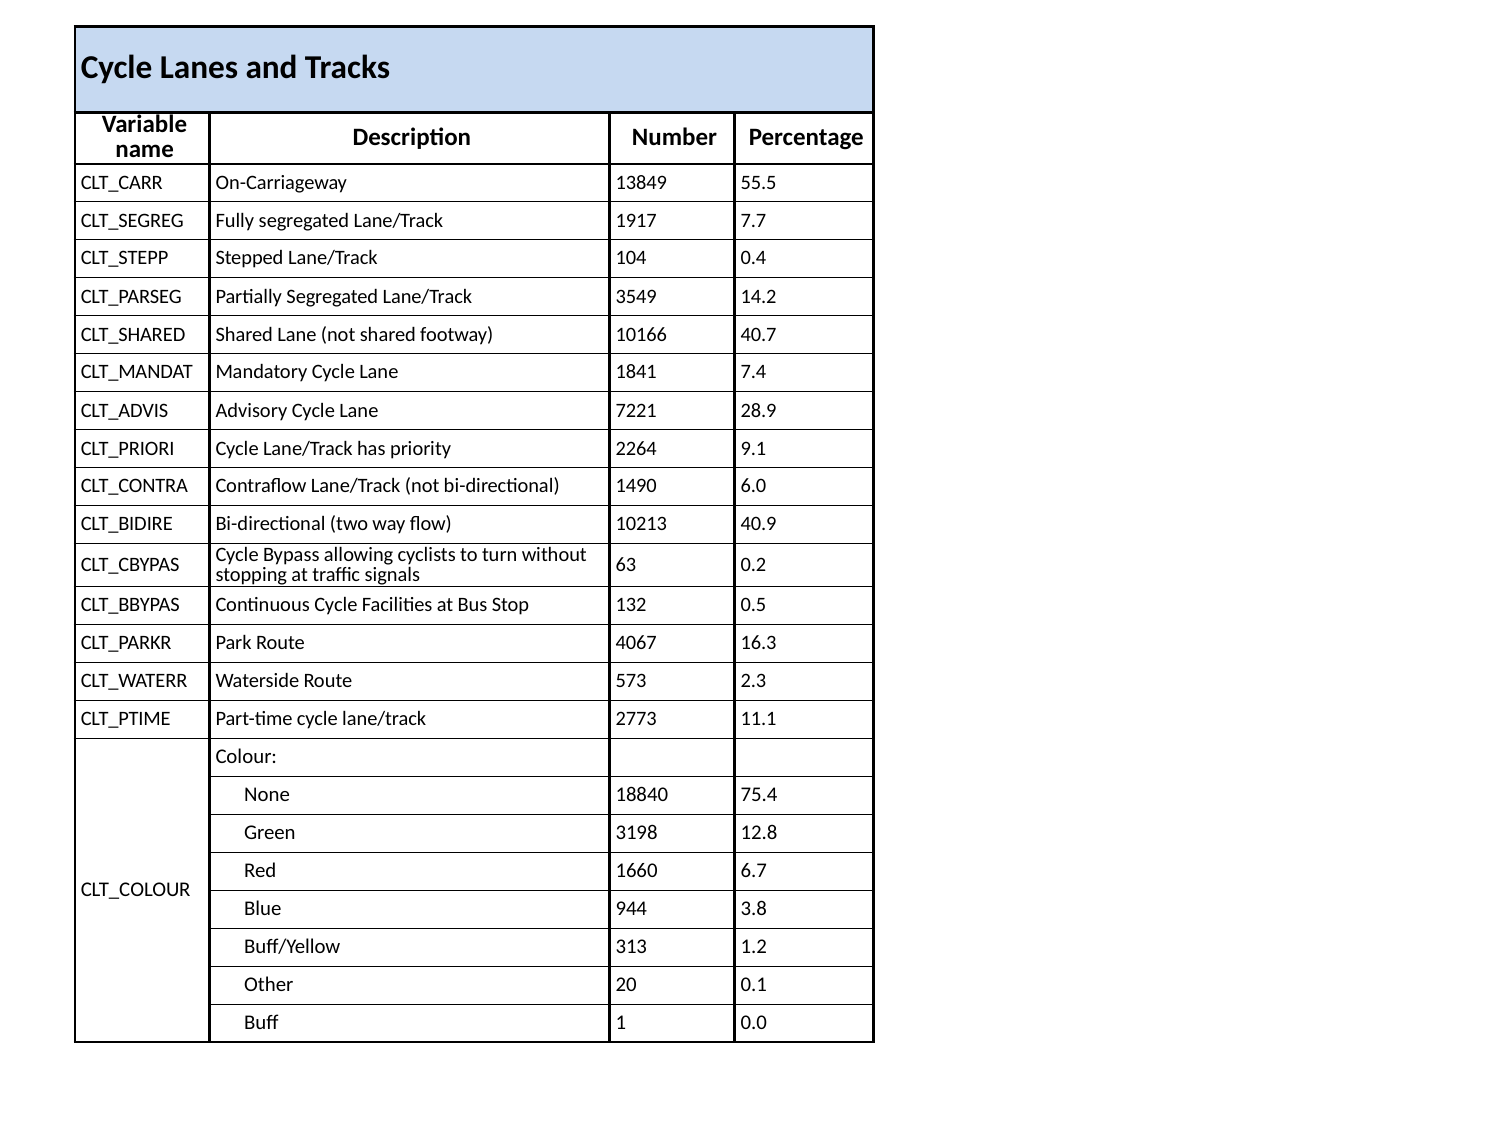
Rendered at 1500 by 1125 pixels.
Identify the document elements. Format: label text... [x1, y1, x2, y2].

table_cell Red [211, 853, 608, 890]
table_cell Stepped Lane/Track [211, 240, 608, 277]
table_cell CLT_SHARED [76, 316, 208, 353]
table_cell Bi-directional (two way flow) [211, 506, 608, 543]
table_cell 2264 [611, 430, 733, 467]
table_cell CLT_PRIORI [76, 430, 208, 467]
table_cell 11.1 [736, 701, 872, 738]
table_cell 573 [611, 663, 733, 700]
table_cell 0.1 [736, 967, 872, 1004]
table_cell None [211, 777, 608, 814]
table_cell CLT_BIDIRE [76, 506, 208, 543]
table_cell 18840 [611, 777, 733, 814]
table_cell 40.9 [736, 506, 872, 543]
table_cell 6.0 [736, 468, 872, 505]
table_cell 9.1 [736, 430, 872, 467]
table_cell Contraflow Lane/Track (not bi-directional) [211, 468, 608, 505]
table_cell 63 [611, 544, 733, 586]
table_cell [736, 739, 872, 776]
table_cell Percentage [736, 114, 872, 163]
table_cell 2773 [611, 701, 733, 738]
table_cell Part-time cycle lane/track [211, 701, 608, 738]
table_cell 313 [611, 929, 733, 966]
table_cell Cycle Bypass allowing cyclists to turn without stopping at traffic signals [211, 544, 608, 586]
table_cell 0.5 [736, 587, 872, 624]
table_cell 3549 [611, 278, 733, 315]
table_cell 10213 [611, 506, 733, 543]
table_cell 16.3 [736, 625, 872, 662]
table_cell 12.8 [736, 815, 872, 852]
table_cell Other [211, 967, 608, 1004]
table_cell Advisory Cycle Lane [211, 392, 608, 429]
table_cell Blue [211, 891, 608, 928]
table_cell 0.0 [736, 1005, 872, 1041]
table_cell Number [611, 114, 733, 163]
table_cell 1841 [611, 354, 733, 391]
table_cell CLT_MANDAT [76, 354, 208, 391]
table_cell CLT_PARSEG [76, 278, 208, 315]
table_cell Description [211, 114, 608, 163]
table_cell 1917 [611, 202, 733, 239]
table_cell [611, 739, 733, 776]
table_cell Shared Lane (not shared footway) [211, 316, 608, 353]
table_cell Variable name [76, 114, 208, 163]
table_cell 40.7 [736, 316, 872, 353]
table_cell Green [211, 815, 608, 852]
table_cell 75.4 [736, 777, 872, 814]
table_cell CLT_PARKR [76, 625, 208, 662]
table_cell CLT_PTIME [76, 701, 208, 738]
table_cell 13849 [611, 165, 733, 201]
table_cell 20 [611, 967, 733, 1004]
table_cell 7.4 [736, 354, 872, 391]
table_cell 1660 [611, 853, 733, 890]
table_cell 7221 [611, 392, 733, 429]
table_cell 4067 [611, 625, 733, 662]
table_cell On-Carriageway [211, 165, 608, 201]
table_cell Cycle Lane/Track has priority [211, 430, 608, 467]
table_cell 10166 [611, 316, 733, 353]
table_cell 104 [611, 240, 733, 277]
table_cell 1.2 [736, 929, 872, 966]
table_cell 7.7 [736, 202, 872, 239]
table_cell CLT_CONTRA [76, 468, 208, 505]
table_cell 944 [611, 891, 733, 928]
table_cell 6.7 [736, 853, 872, 890]
table_cell CLT_CBYPAS [76, 544, 208, 586]
table_cell Mandatory Cycle Lane [211, 354, 608, 391]
table_cell Partially Segregated Lane/Track [211, 278, 608, 315]
table_cell Continuous Cycle Facilities at Bus Stop [211, 587, 608, 624]
table_cell CLT_CARR [76, 165, 208, 201]
table_cell CLT_SEGREG [76, 202, 208, 239]
table_cell CLT_ADVIS [76, 392, 208, 429]
table_cell Buff/Yellow [211, 929, 608, 966]
table_cell 0.2 [736, 544, 872, 586]
table_cell 3.8 [736, 891, 872, 928]
table_cell CLT_WATERR [76, 663, 208, 700]
table_cell 1490 [611, 468, 733, 505]
table_cell 3198 [611, 815, 733, 852]
table_cell CLT_COLOUR [76, 739, 208, 1041]
table_cell 132 [611, 587, 733, 624]
table_cell 1 [611, 1005, 733, 1041]
table_cell Fully segregated Lane/Track [211, 202, 608, 239]
table_header Cycle Lanes and Tracks [76, 28, 872, 111]
table_cell 28.9 [736, 392, 872, 429]
table_cell Buff [211, 1005, 608, 1041]
table_cell 55.5 [736, 165, 872, 201]
table_cell CLT_BBYPAS [76, 587, 208, 624]
table_cell 14.2 [736, 278, 872, 315]
table_cell Waterside Route [211, 663, 608, 700]
table_cell CLT_STEPP [76, 240, 208, 277]
table_cell 0.4 [736, 240, 872, 277]
table_cell Park Route [211, 625, 608, 662]
table_cell Colour: [211, 739, 608, 776]
table_cell 2.3 [736, 663, 872, 700]
